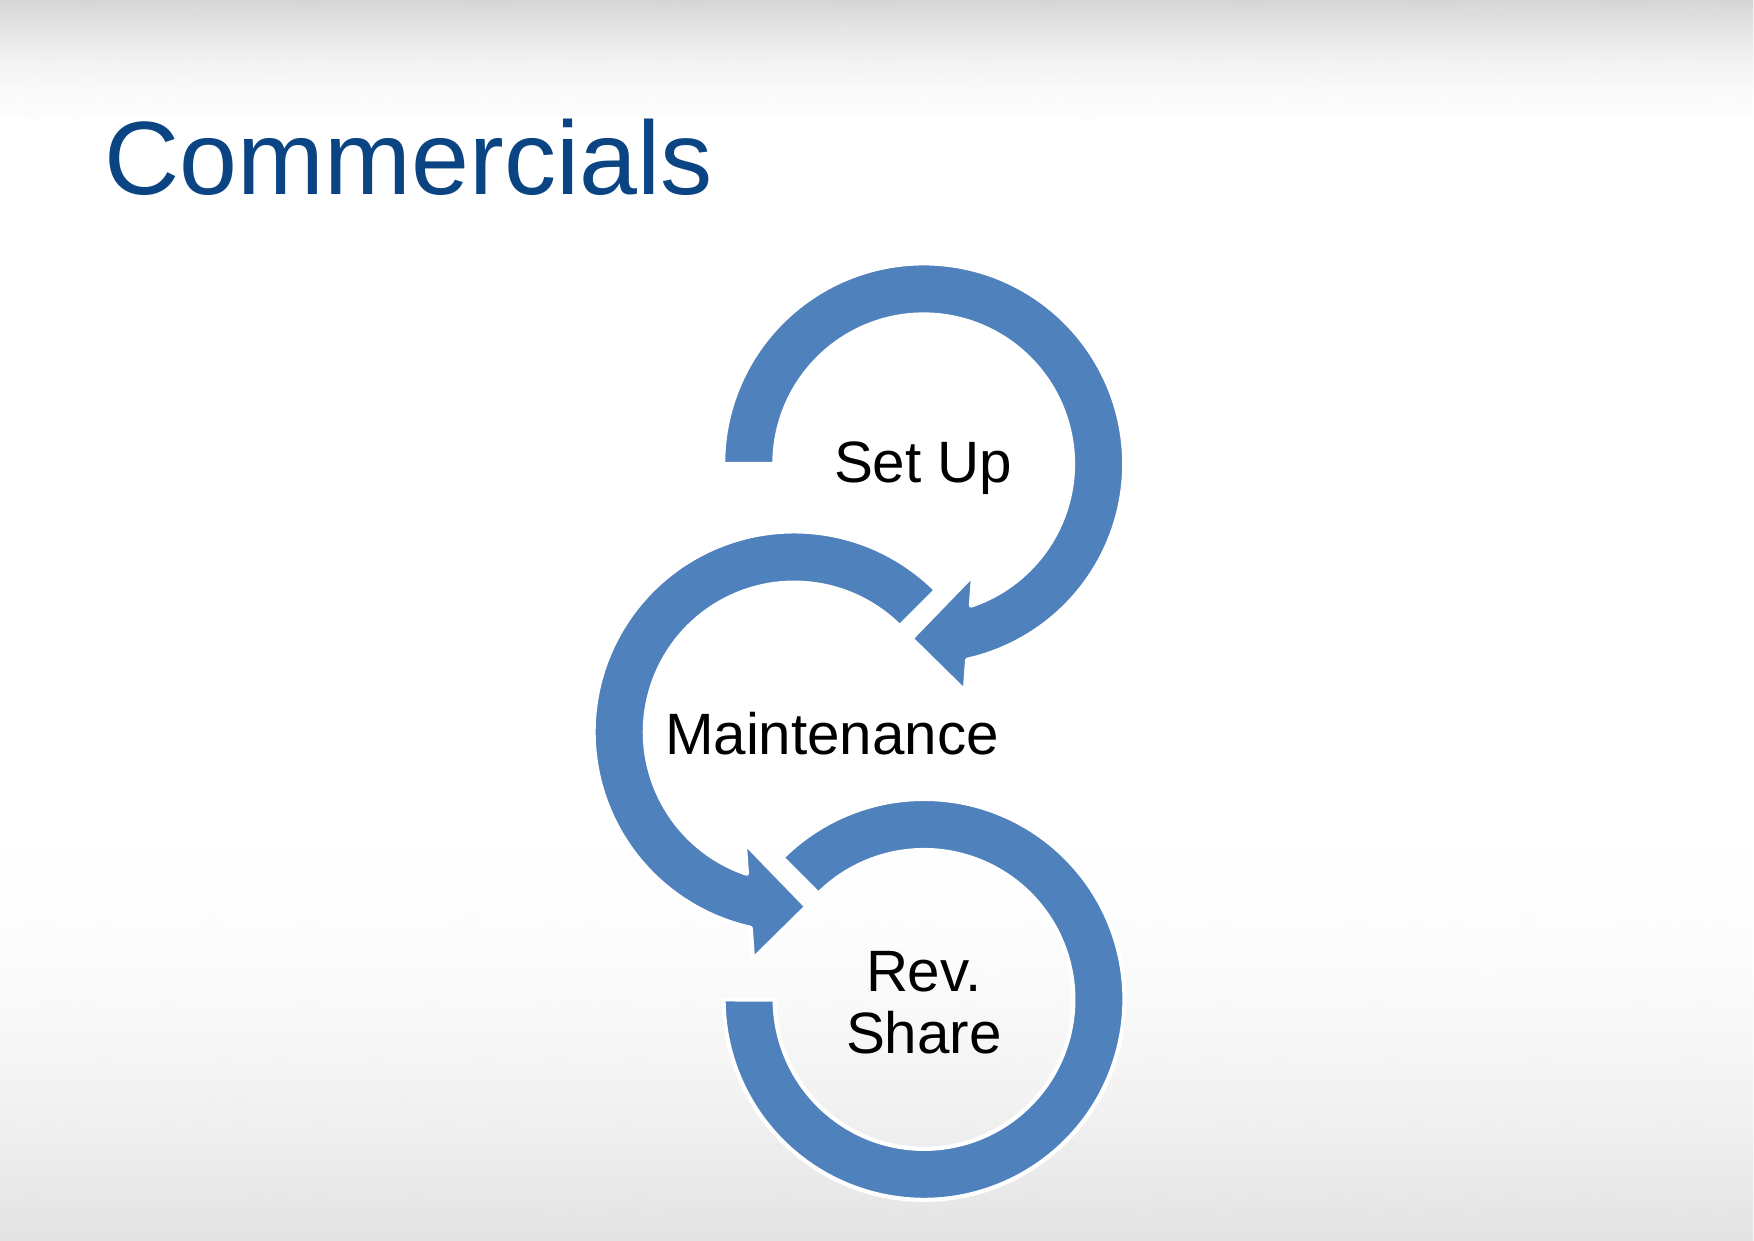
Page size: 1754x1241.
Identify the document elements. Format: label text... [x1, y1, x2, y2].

title Commercials [87, 49, 1666, 257]
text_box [187, 230, 1500, 1201]
picture [0, 0, 1754, 1241]
